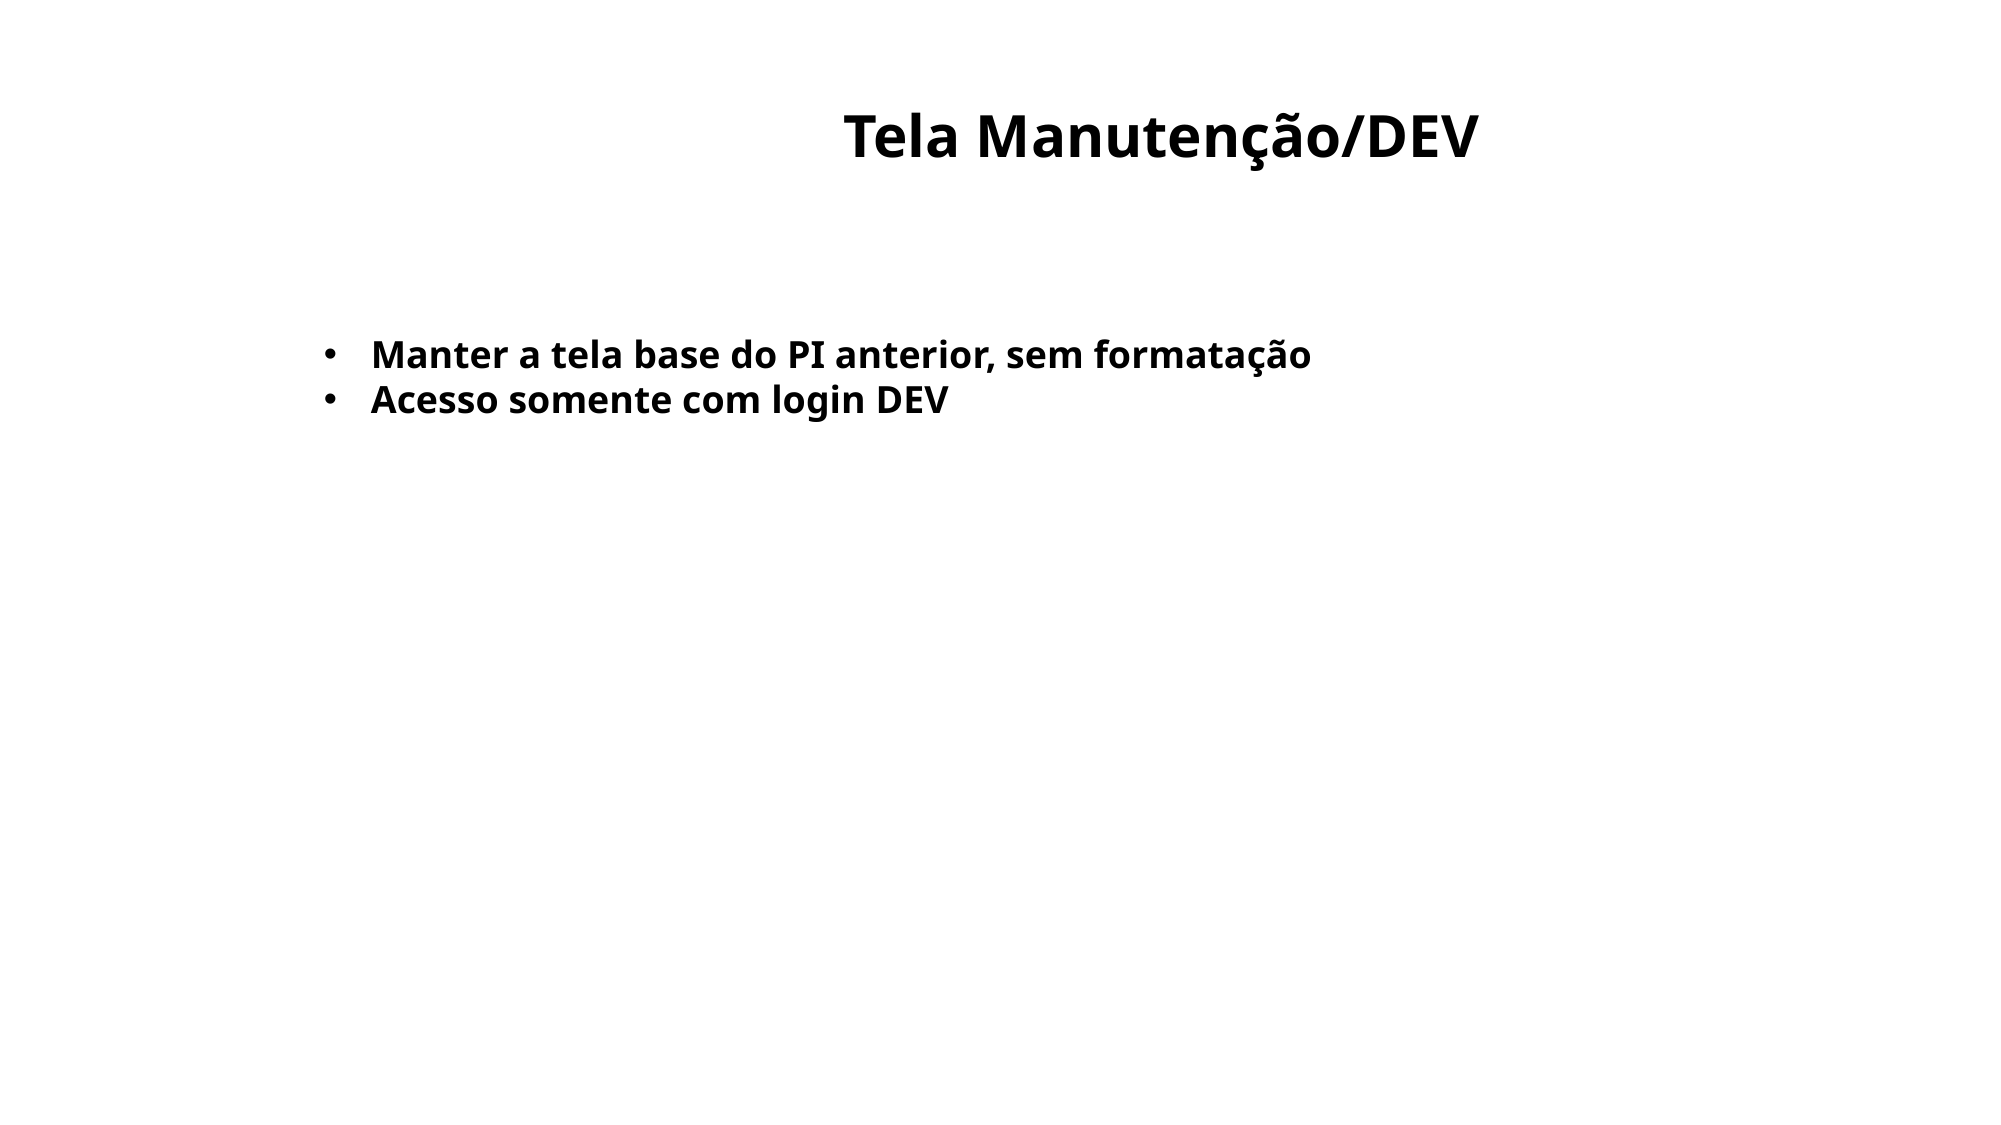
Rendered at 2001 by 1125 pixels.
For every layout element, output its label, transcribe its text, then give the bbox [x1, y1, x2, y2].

text_box Tela Manutenção/DEV [828, 92, 1495, 177]
text_box Manter a tela base do PI anterior, sem formatação Acesso somente com login DEV [309, 323, 1328, 429]
